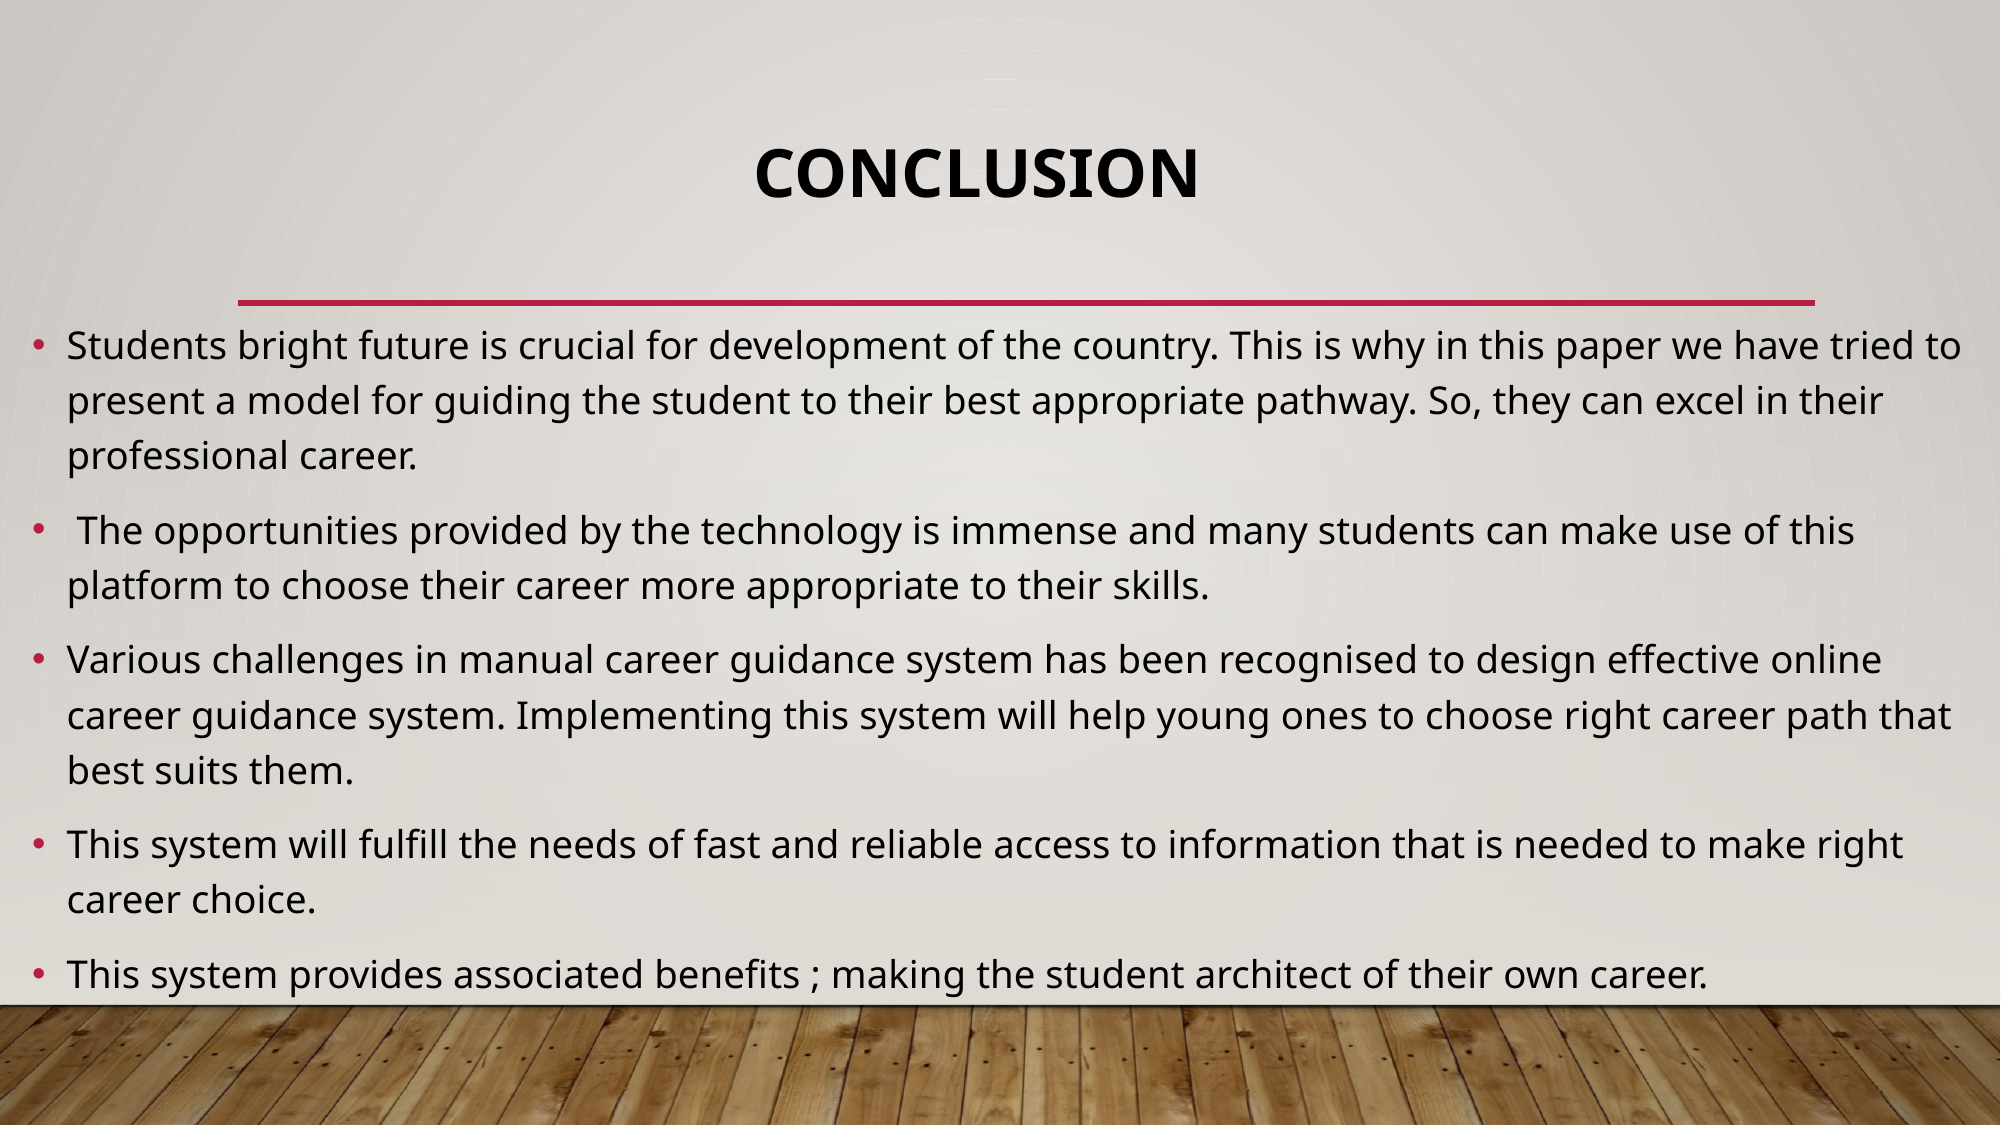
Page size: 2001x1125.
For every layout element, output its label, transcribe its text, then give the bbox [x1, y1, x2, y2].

picture [0, 1005, 2000, 1125]
list Students bright future is crucial for development of the country. This is why in this paper we have tried to present a model for guiding the student to their best appropriate pathway. So, they can excel in their professional career. The opportunities provided by the technology is immense and many students can make use of this platform to choose their career more appropriate to their skills. Various challenges in manual career guidance system has been recognised to design effective online career guidance system. Implementing this system will help young ones to choose right career path that best suits them. This system will fulfill the needs of fast and reliable access to information that is needed to make right career choice. This system provides associated benefits ; making the student architect of their own career. [17, 304, 2000, 1007]
title conclusion [238, 131, 1814, 304]
